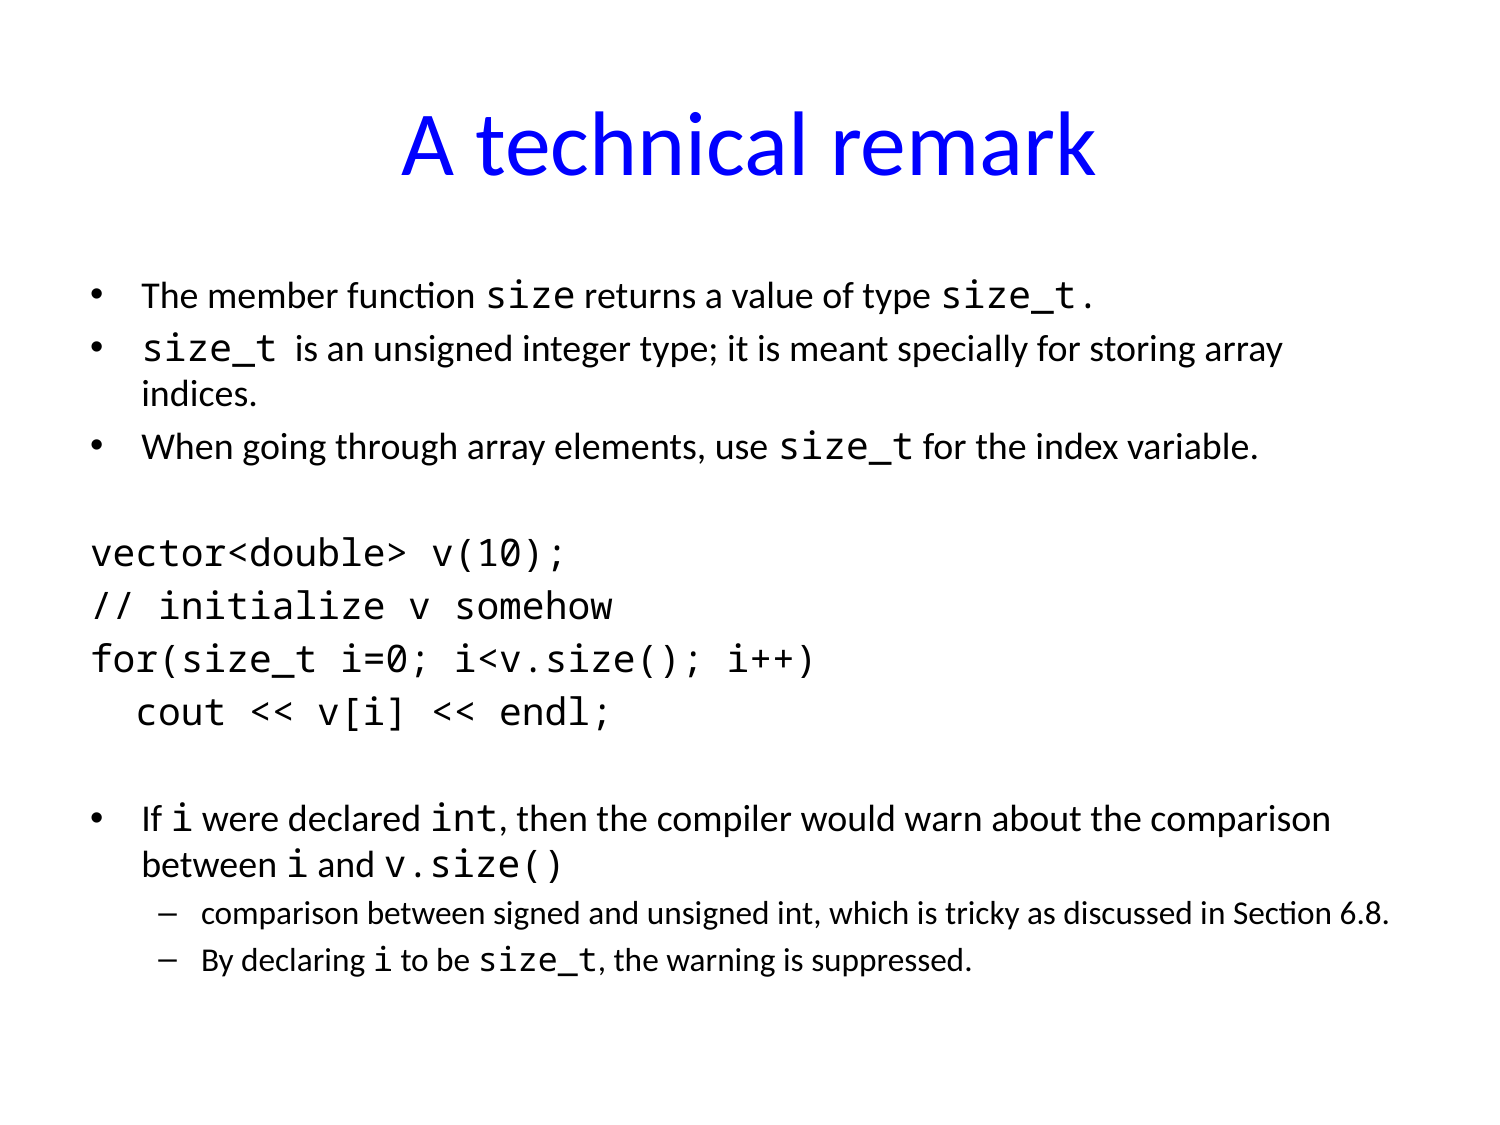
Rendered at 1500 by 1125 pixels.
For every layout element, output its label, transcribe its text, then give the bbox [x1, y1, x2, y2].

list The member function size returns a value of type size_t. size_t is an unsigned integer type; it is meant specially for storing array indices. When going through array elements, use size_t for the index variable. vector<double> v(10); // initialize v somehow for(size_t i=0; i<v.size(); i++) cout << v[i] << endl; If i were declared int, then the compiler would warn about the comparison between i and v.size() comparison between signed and unsigned int, which is tricky as discussed in Section 6.8. By declaring i to be size_t, the warning is suppressed. [75, 262, 1425, 1005]
title A technical remark [75, 45, 1425, 233]
